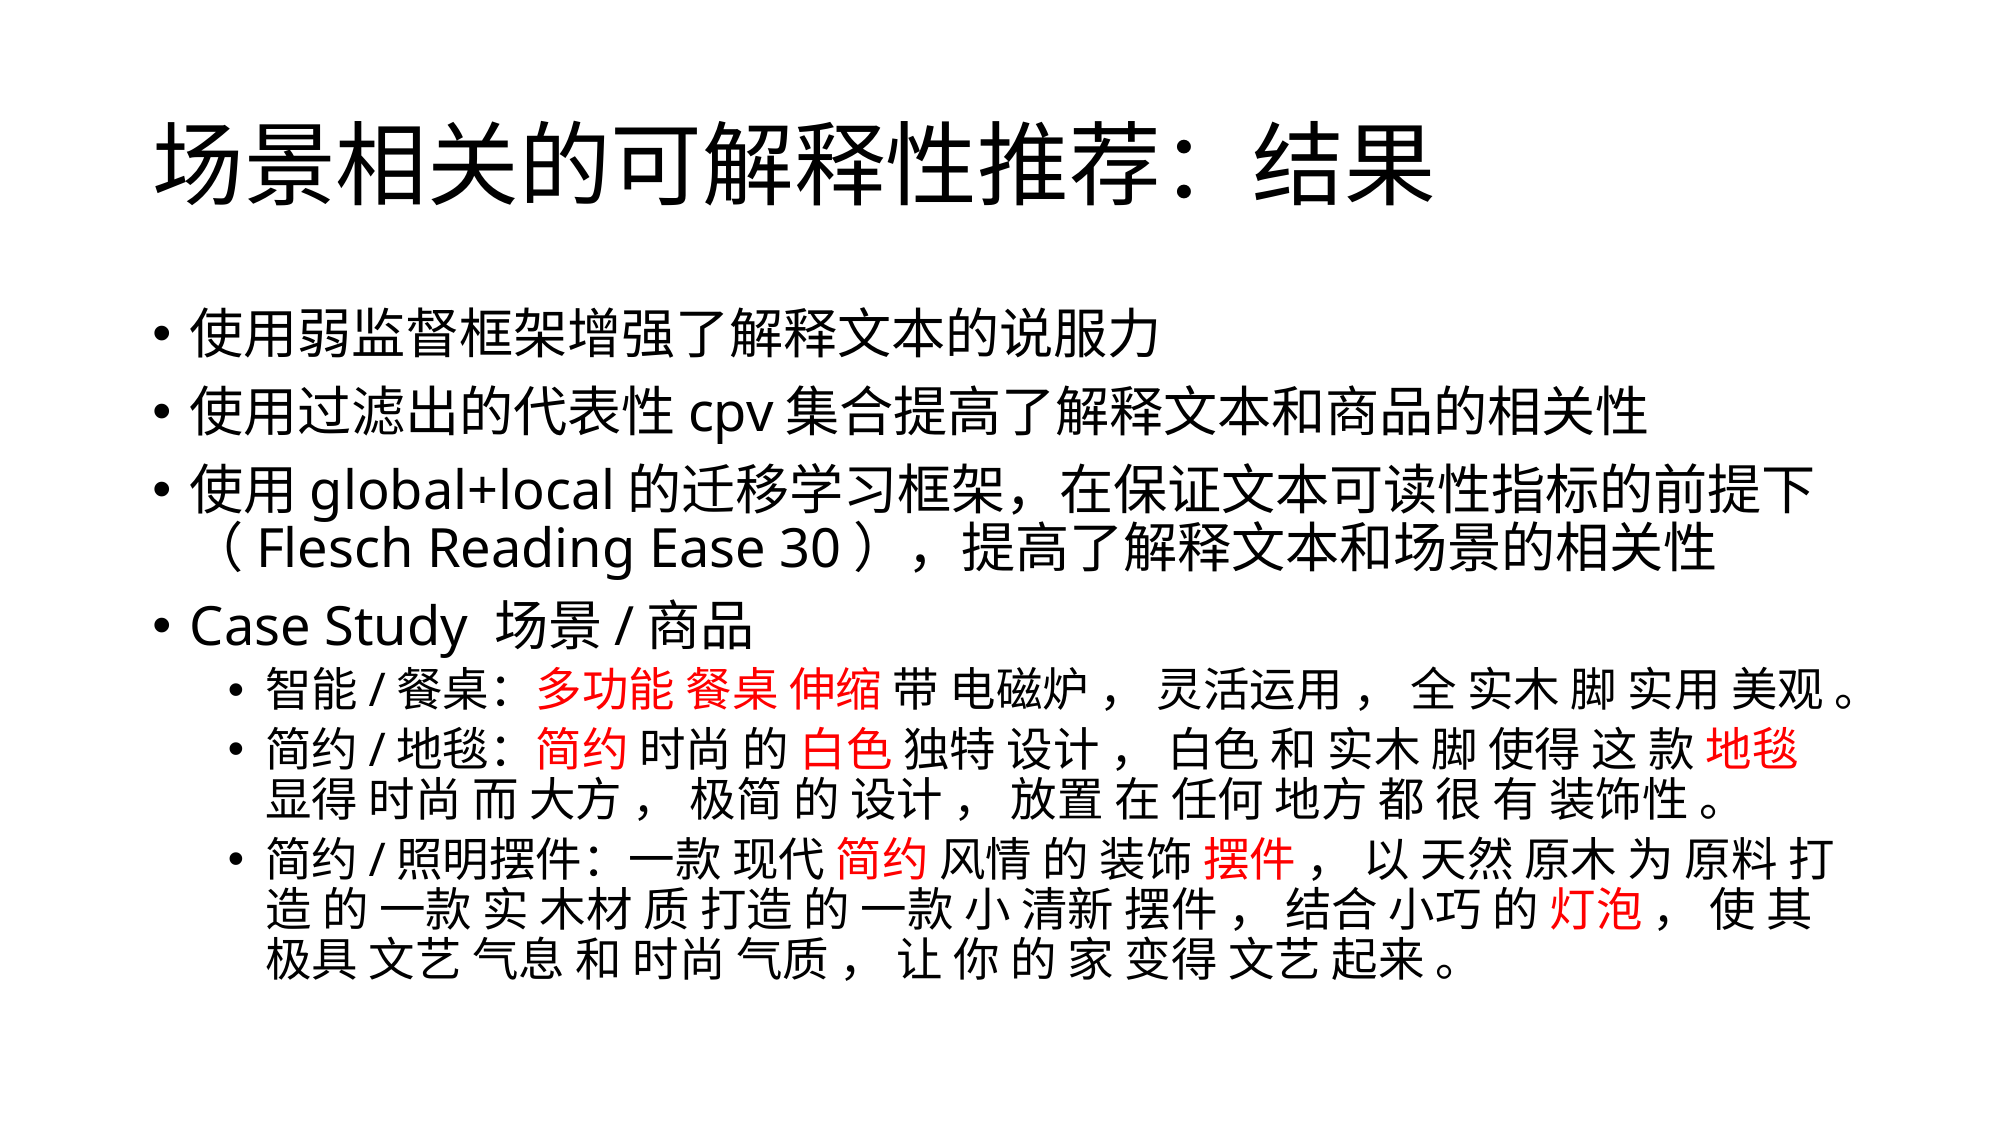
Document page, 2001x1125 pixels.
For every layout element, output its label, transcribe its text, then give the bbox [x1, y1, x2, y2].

list 使用弱监督框架增强了解释文本的说服力 使用过滤出的代表性cpv集合提高了解释文本和商品的相关性 使用global+local的迁移学习框架，在保证文本可读性指标的前提下（Flesch Reading Ease 30），提高了解释文本和场景的相关性 Case Study 场景/商品 智能/餐桌：多功能 餐桌 伸缩 带 电磁炉 ， 灵活运用 ， 全 实木 脚 实用 美观 。 简约/地毯：简约 时尚 的 白色 独特 设计 ， 白色 和 实木 脚 使得 这 款 地毯 显得 时尚 而 大方 ， 极简 的 设计 ， 放置 在 任何 地方 都 很 有 装饰性 。 简约/照明摆件：一款 现代 简约 风情 的 装饰 摆件 ， 以 天然 原木 为 原料 打造 的 一款 实 木材 质 打造 的 一款 小 清新 摆件 ， 结合 小巧 的 灯泡 ， 使 其 极具 文艺 气息 和 时尚 气质 ， 让 你 的 家 变得 文艺 起来 。 [137, 299, 1863, 1014]
title 场景相关的可解释性推荐：结果 [137, 59, 1863, 278]
